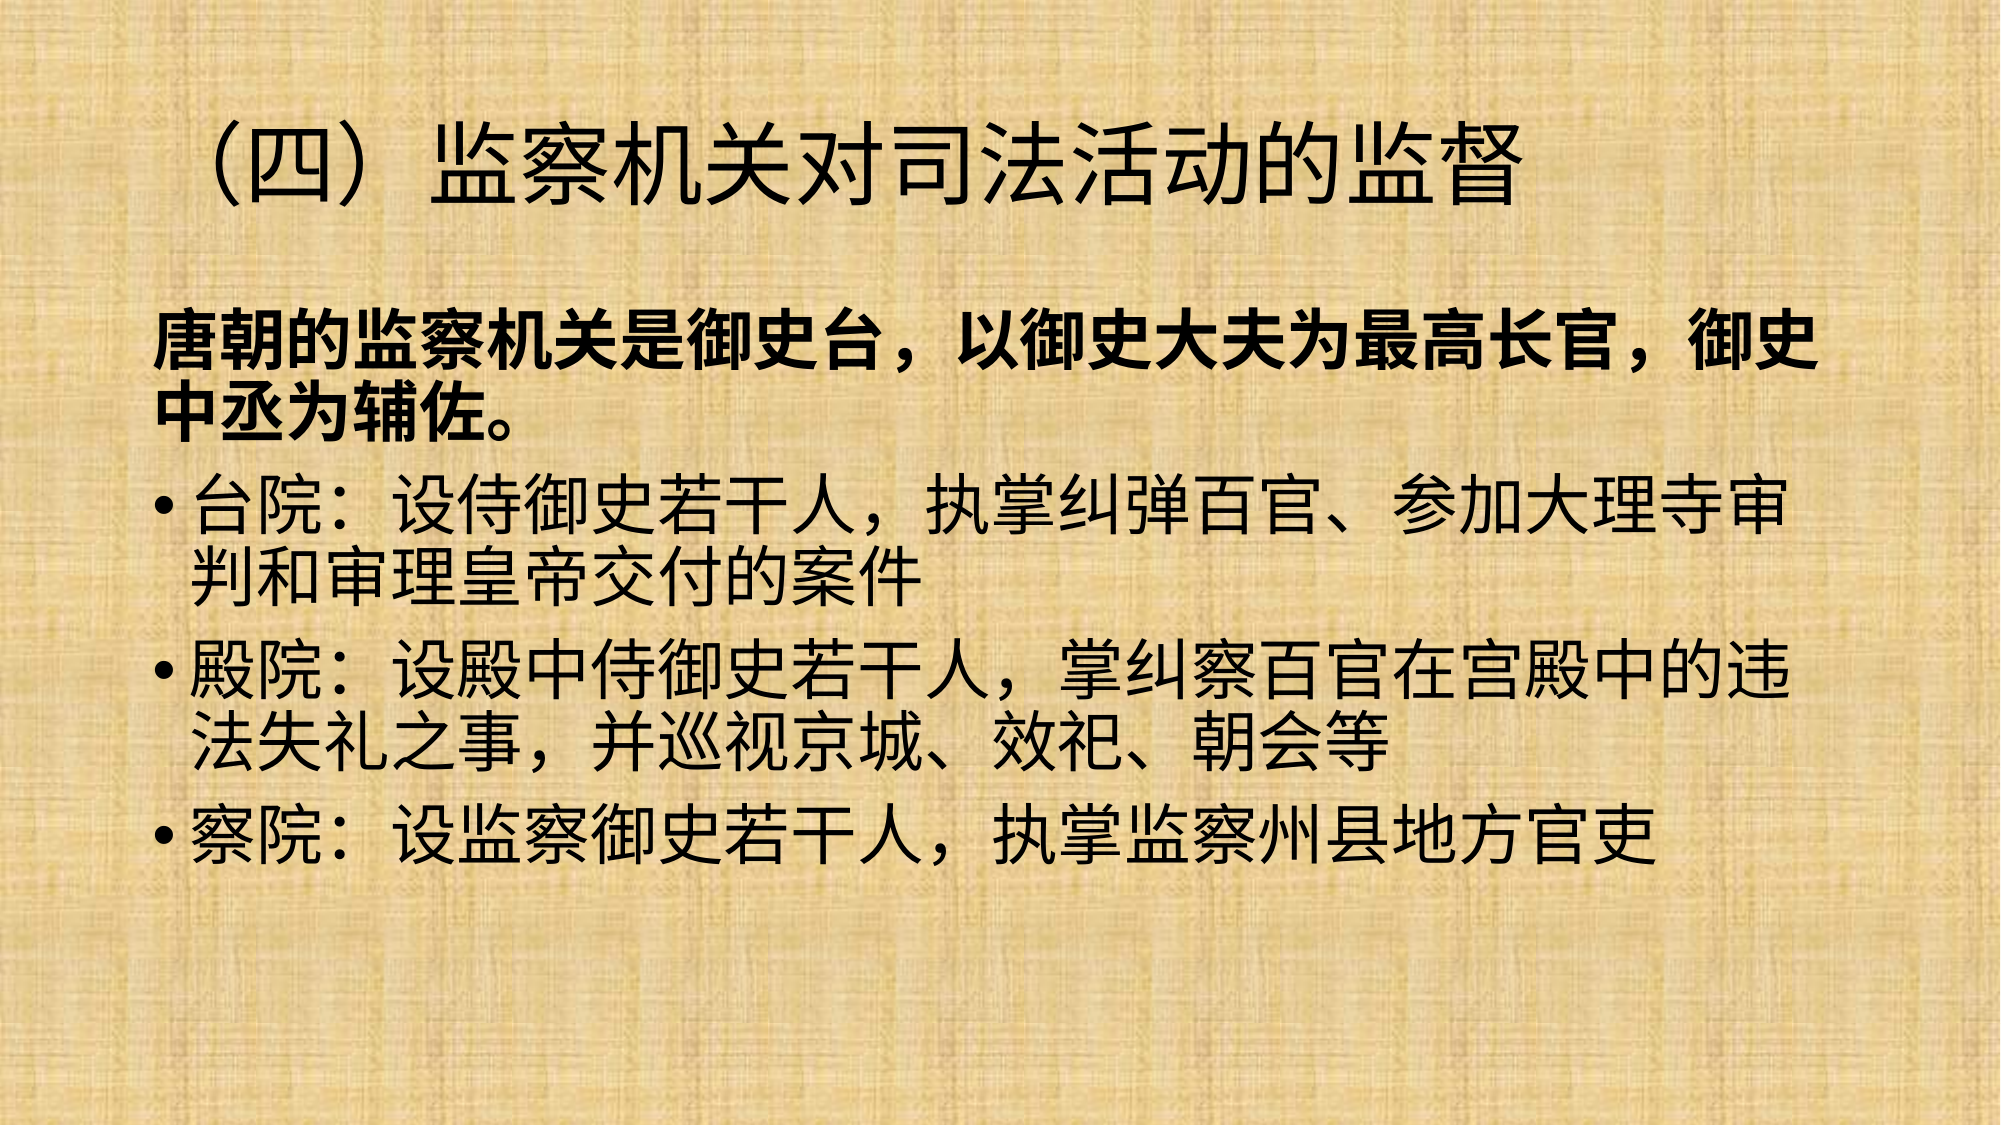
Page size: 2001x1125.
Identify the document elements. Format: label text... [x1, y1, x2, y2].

picture [0, 0, 2001, 1125]
title （四）监察机关对司法活动的监督 [137, 59, 1863, 278]
list 唐朝的监察机关是御史台，以御史大夫为最高长官，御史中丞为辅佐。 台院：设侍御史若干人，执掌纠弹百官、参加大理寺审判和审理皇帝交付的案件 殿院：设殿中侍御史若干人，掌纠察百官在宫殿中的违法失礼之事，并巡视京城、效祀、朝会等 察院：设监察御史若干人，执掌监察州县地方官吏 [137, 299, 1863, 1014]
